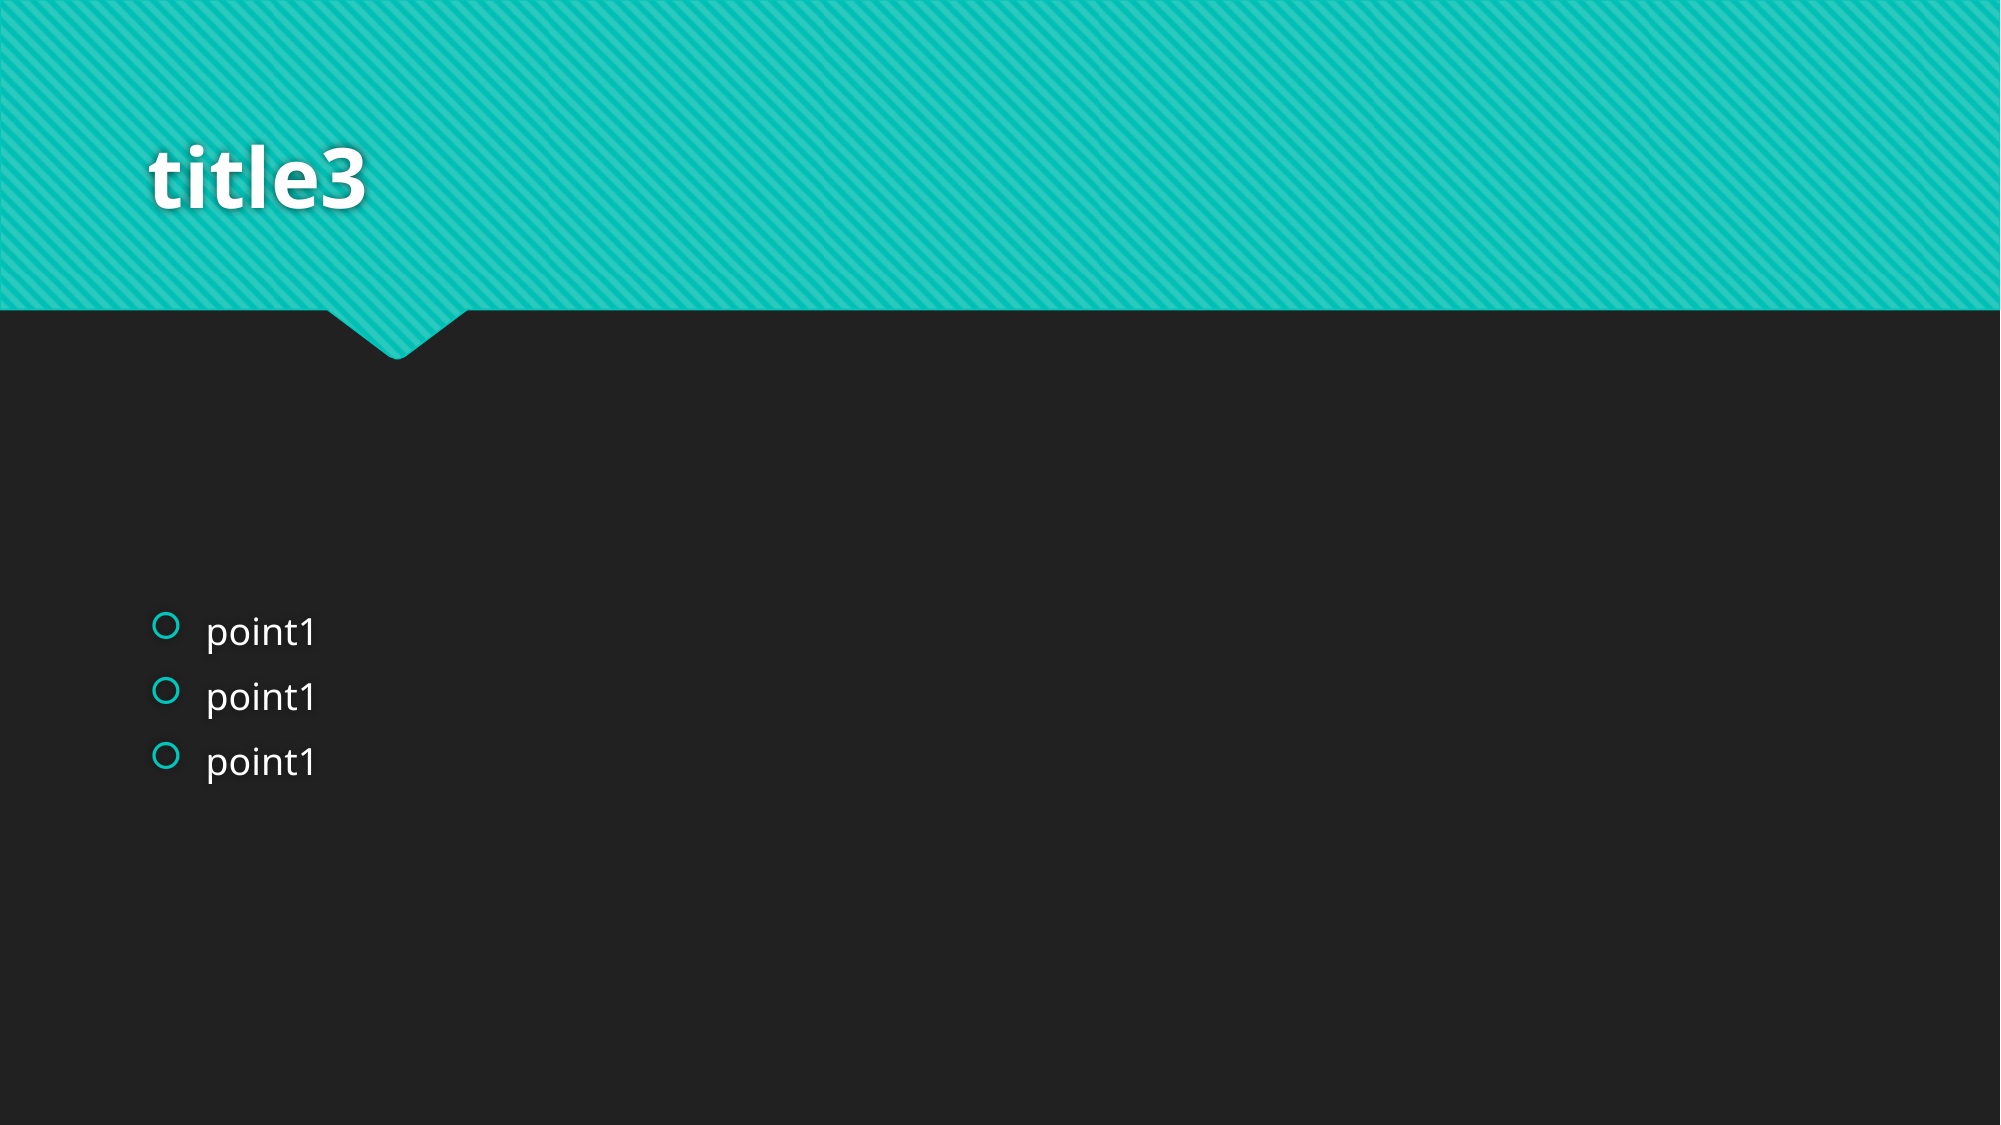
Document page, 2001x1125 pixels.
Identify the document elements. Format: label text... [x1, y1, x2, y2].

list point1 point1 point1 [134, 364, 1866, 962]
title title3 [132, 73, 1868, 233]
